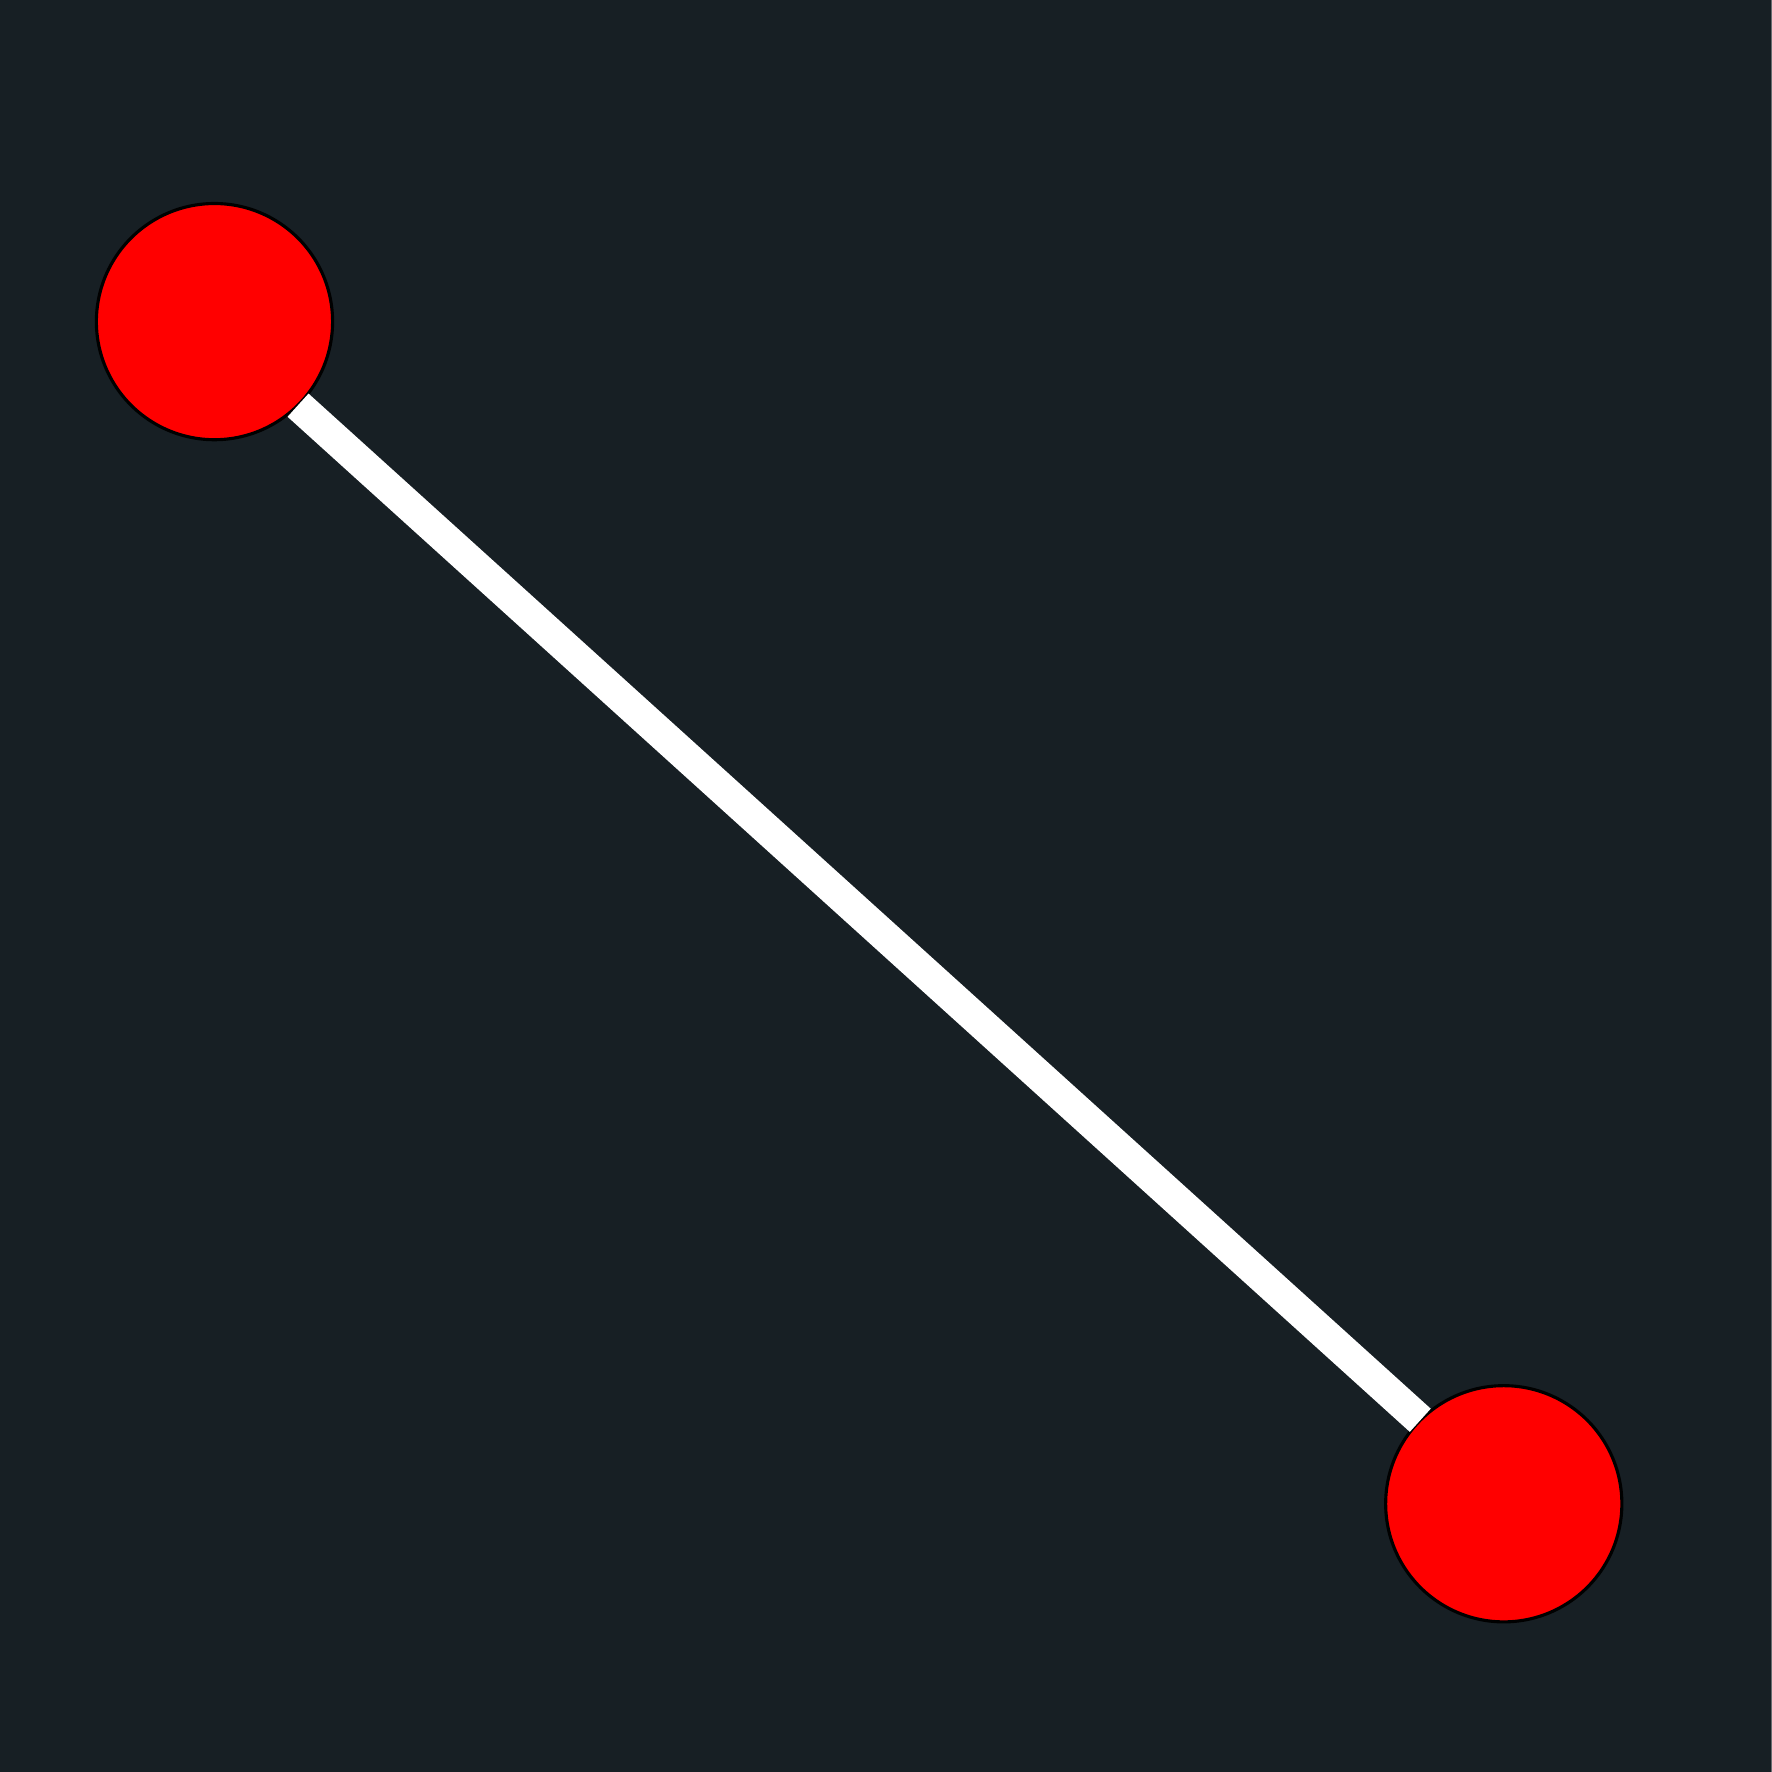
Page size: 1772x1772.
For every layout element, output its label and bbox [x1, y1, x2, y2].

text_box [298, 405, 1421, 1421]
text_box [1384, 1384, 1623, 1623]
text_box [95, 202, 334, 441]
